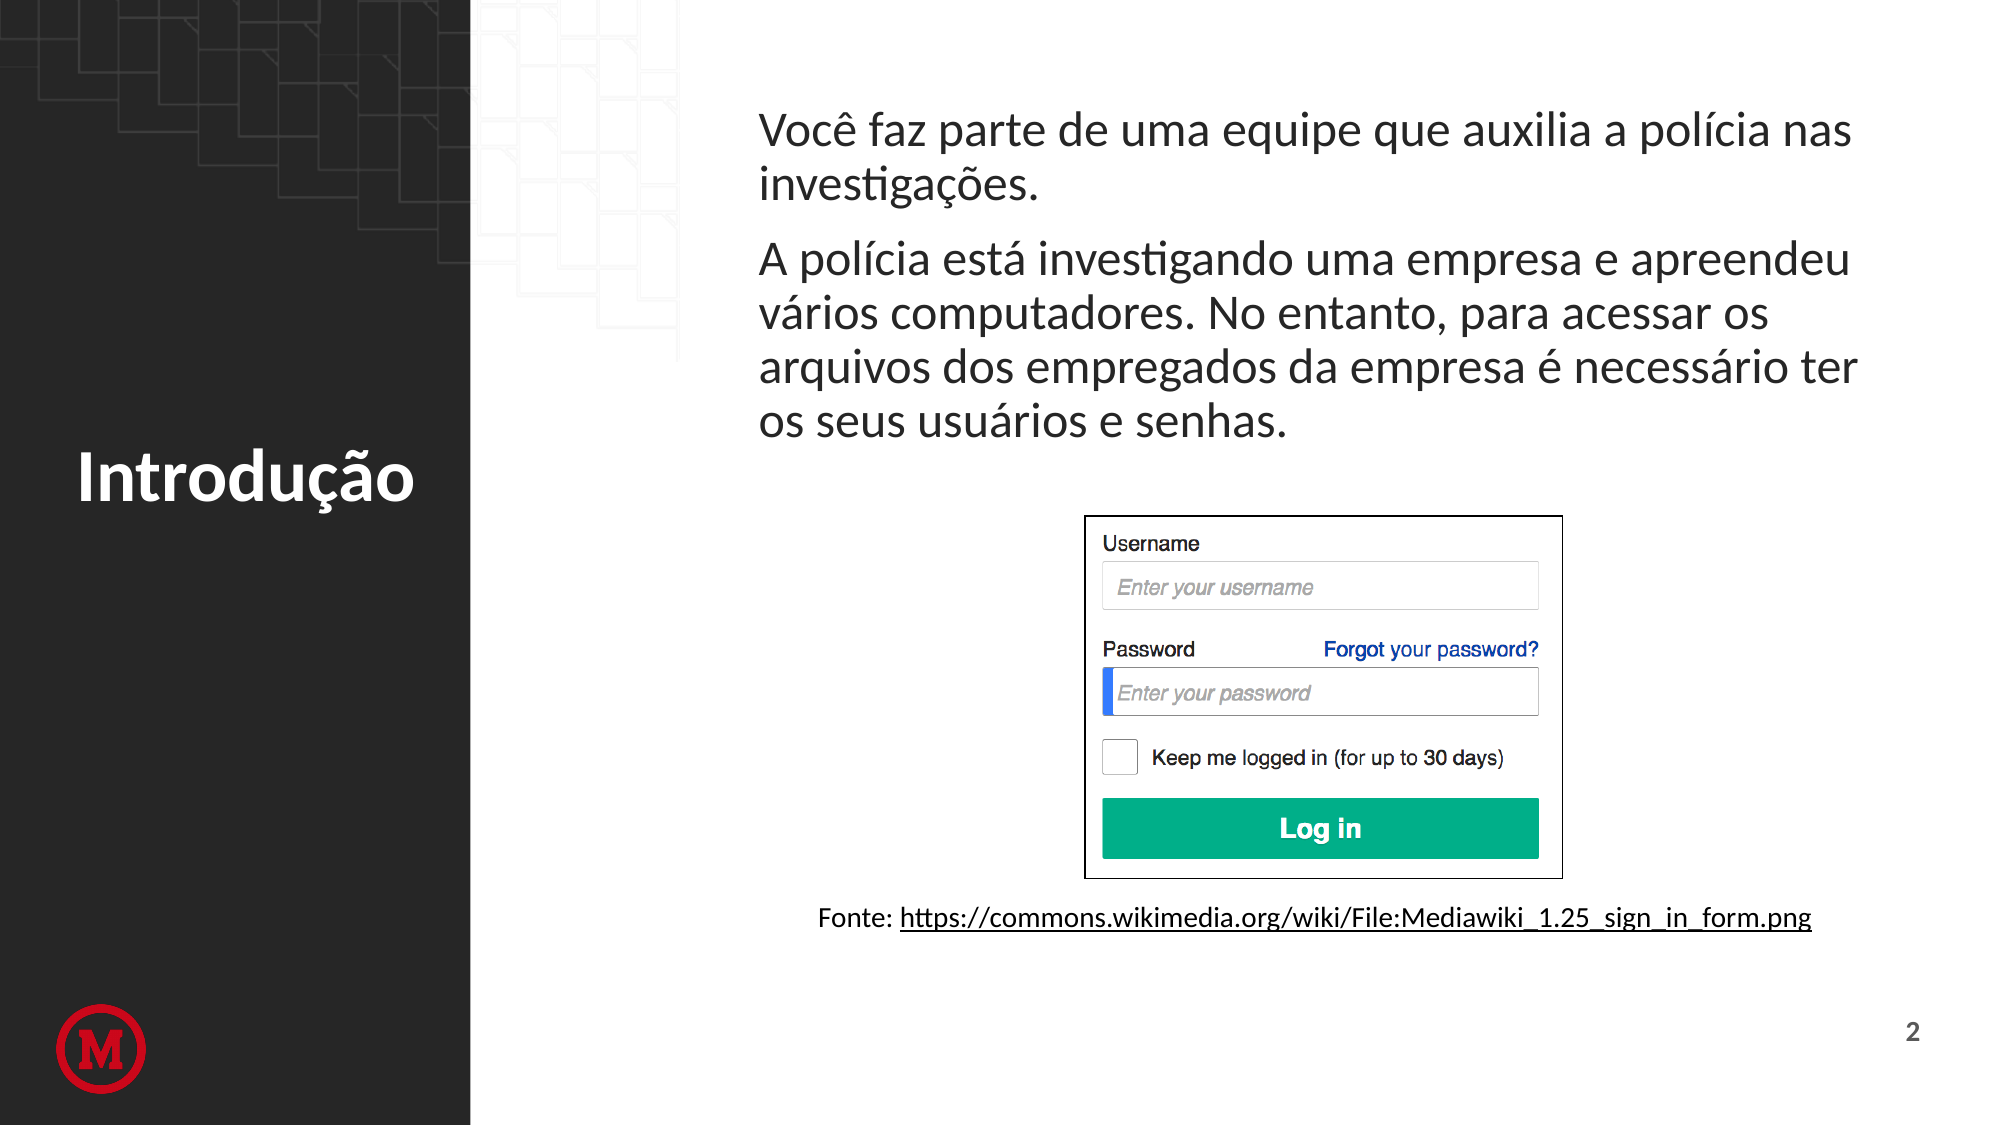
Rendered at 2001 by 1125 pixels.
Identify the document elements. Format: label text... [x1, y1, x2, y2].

list Você faz parte de uma equipe que auxilia a polícia nas investigações. A polícia está investigando uma empresa e apreendeu vários computadores. No entanto, para acessar os arquivos dos empregados da empresa é necessário ter os seus usuários e senhas. [743, 95, 1904, 516]
title Introdução [60, 343, 599, 610]
text_box Fonte: https://commons.wikimedia.org/wiki/File:Mediawiki_1.25_sign_in_form.png [803, 890, 1845, 941]
picture [1084, 514, 1563, 879]
slide_number ‹#› [1485, 1004, 1936, 1065]
picture [56, 1004, 146, 1094]
